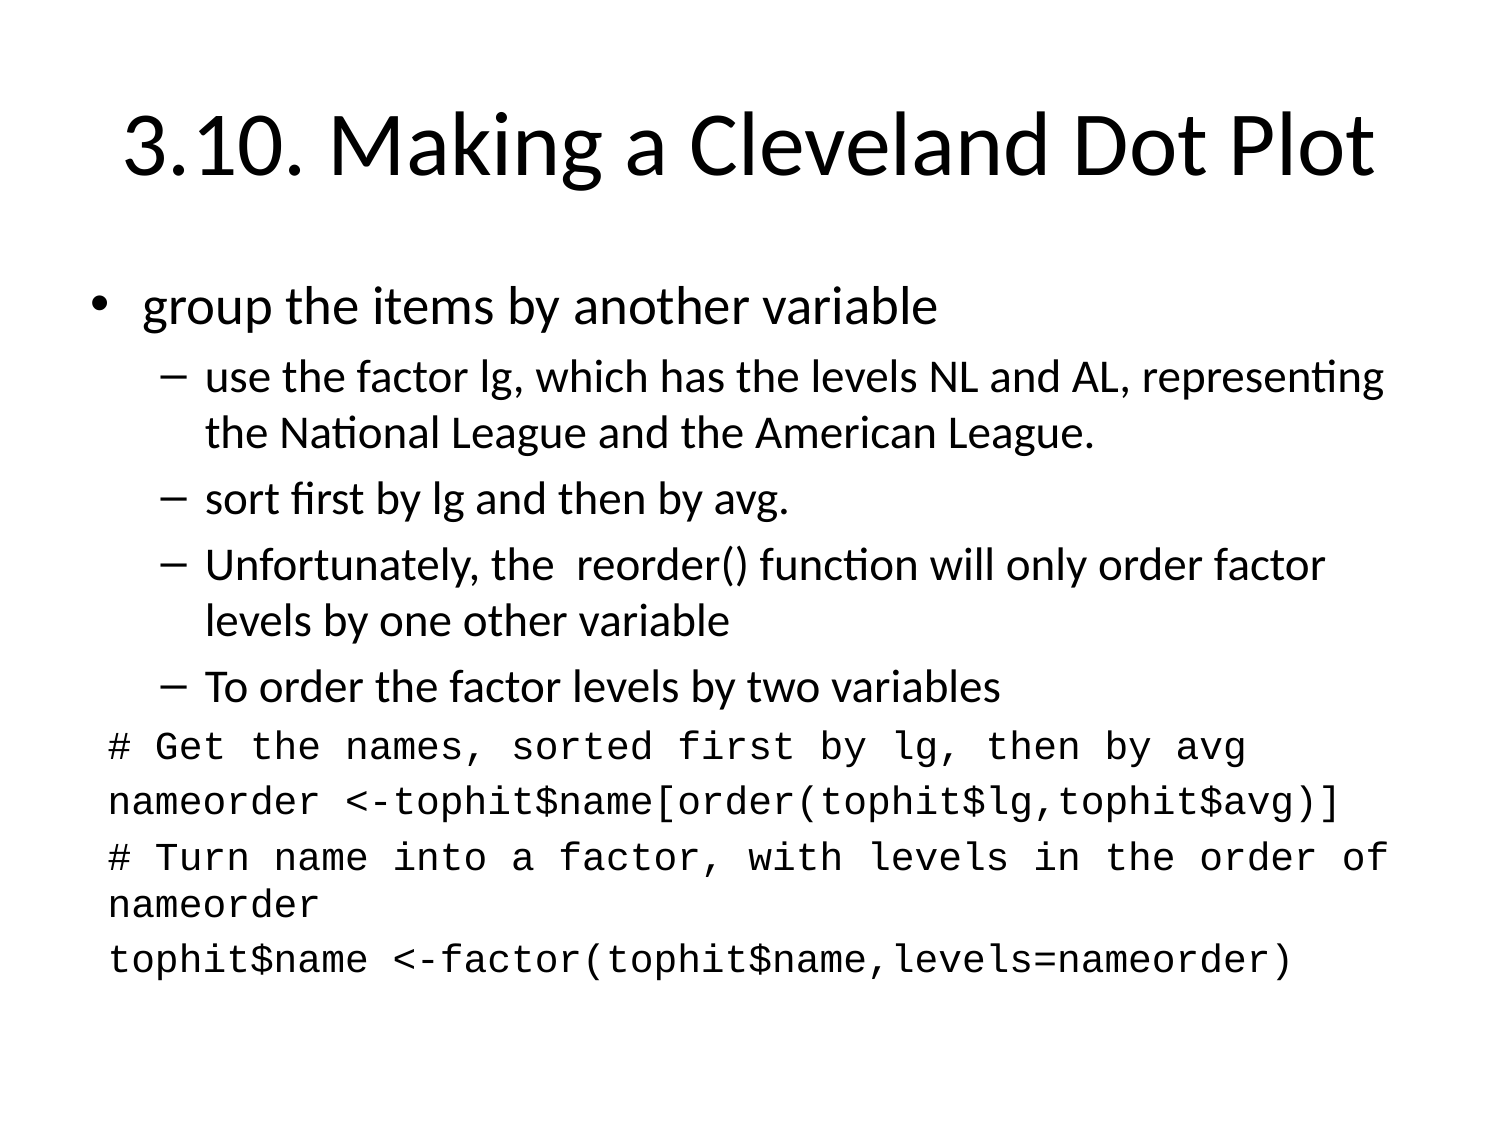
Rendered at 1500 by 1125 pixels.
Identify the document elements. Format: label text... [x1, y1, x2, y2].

title 3.10. Making a Cleveland Dot Plot [75, 45, 1425, 233]
list group the items by another variable use the factor lg, which has the levels NL and AL, representing the National League and the American League. sort first by lg and then by avg. Unfortunately, the reorder() function will only order factor levels by one other variable To order the factor levels by two variables # Get the names, sorted first by lg, then by avg nameorder <-tophit$name[order(tophit$lg,tophit$avg)] # Turn name into a factor, with levels in the order of nameorder tophit$name <-factor(tophit$name,levels=nameorder) [75, 262, 1425, 1005]
